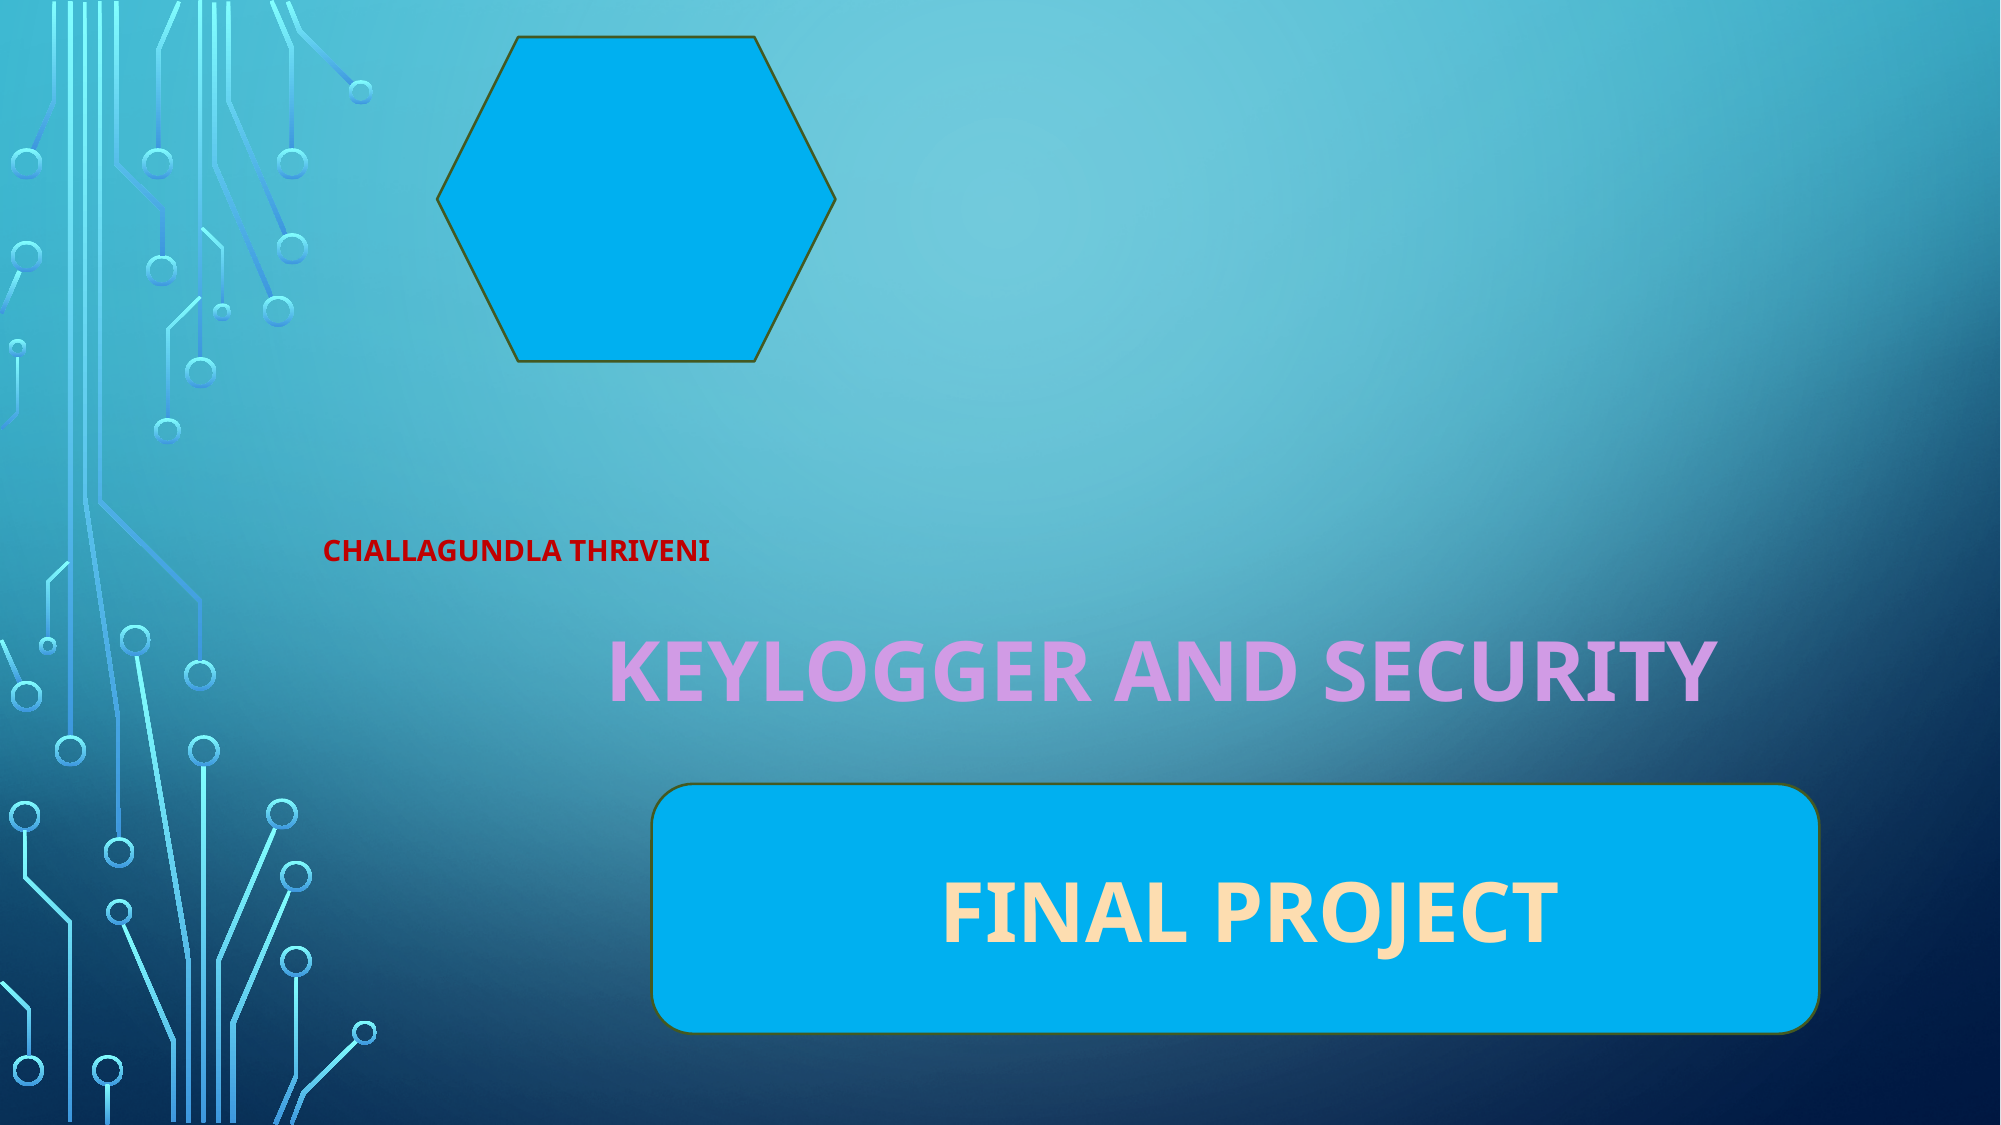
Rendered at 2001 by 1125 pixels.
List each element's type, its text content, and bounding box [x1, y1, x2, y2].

title CHALLAGUNDLA THRIVENI [307, 184, 1750, 576]
text_box FINAL PROJECT [650, 782, 1821, 1036]
text_box [435, 35, 837, 363]
subtitle KEYLOGGER AND SECURITY [307, 590, 1750, 863]
